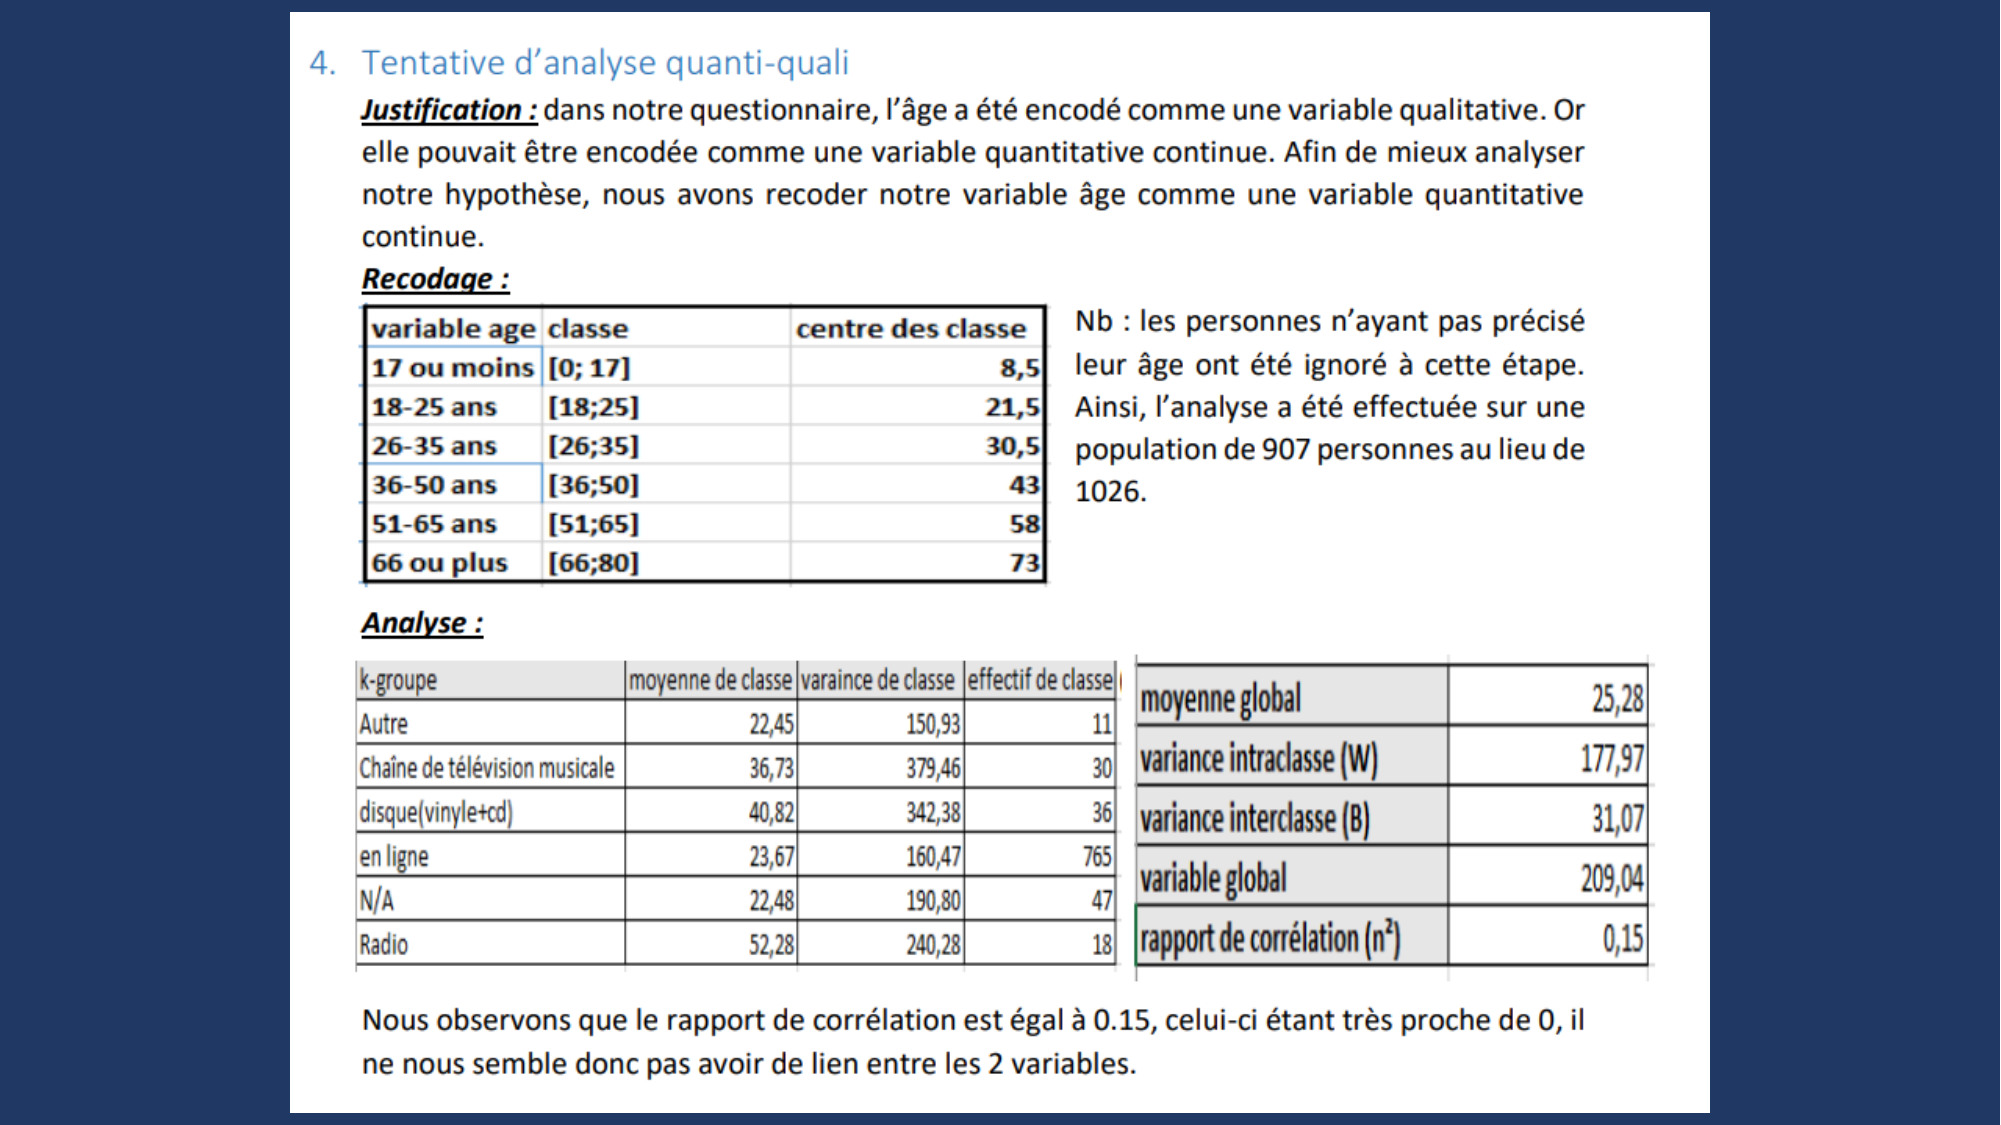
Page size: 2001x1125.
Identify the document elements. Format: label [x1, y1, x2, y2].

picture [290, 12, 1710, 1113]
